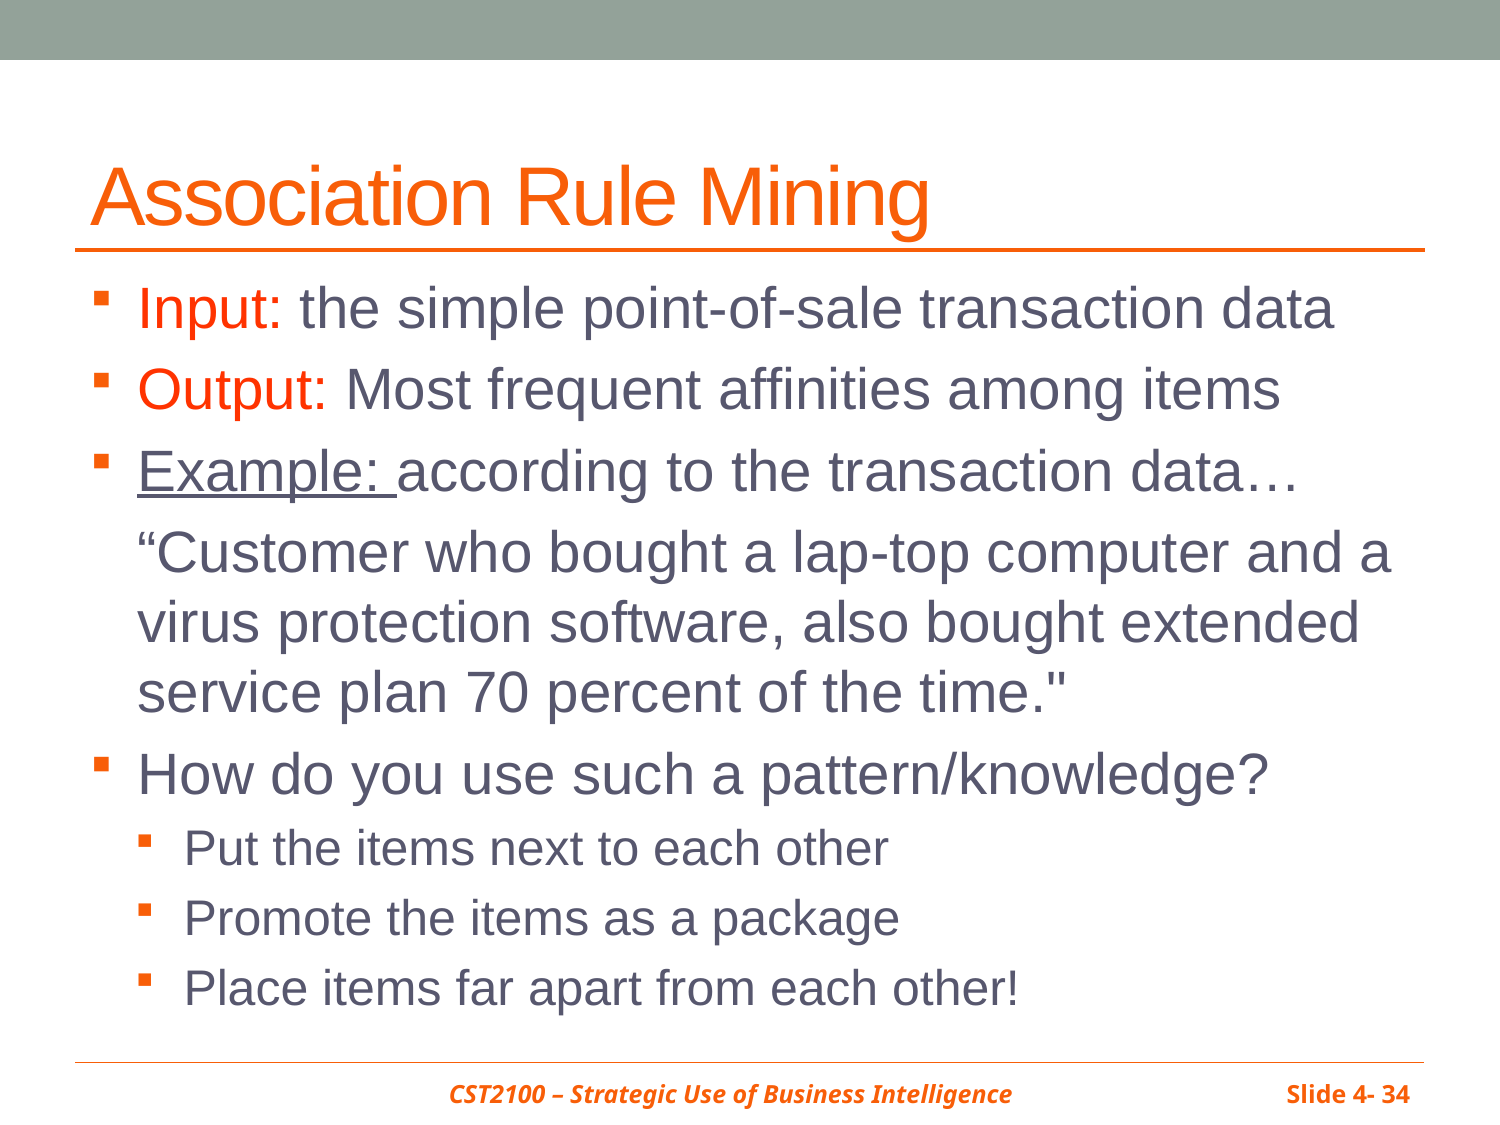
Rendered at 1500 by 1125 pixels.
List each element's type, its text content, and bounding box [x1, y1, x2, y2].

list Input: the simple point-of-sale transaction data Output: Most frequent affinities among items Example: according to the transaction data… “Customer who bought a lap-top computer and a virus protection software, also bought extended service plan 70 percent of the time." How do you use such a pattern/knowledge? Put the items next to each other Promote the items as a package Place items far apart from each other! [75, 262, 1475, 1063]
title Association Rule Mining [75, 60, 1425, 250]
